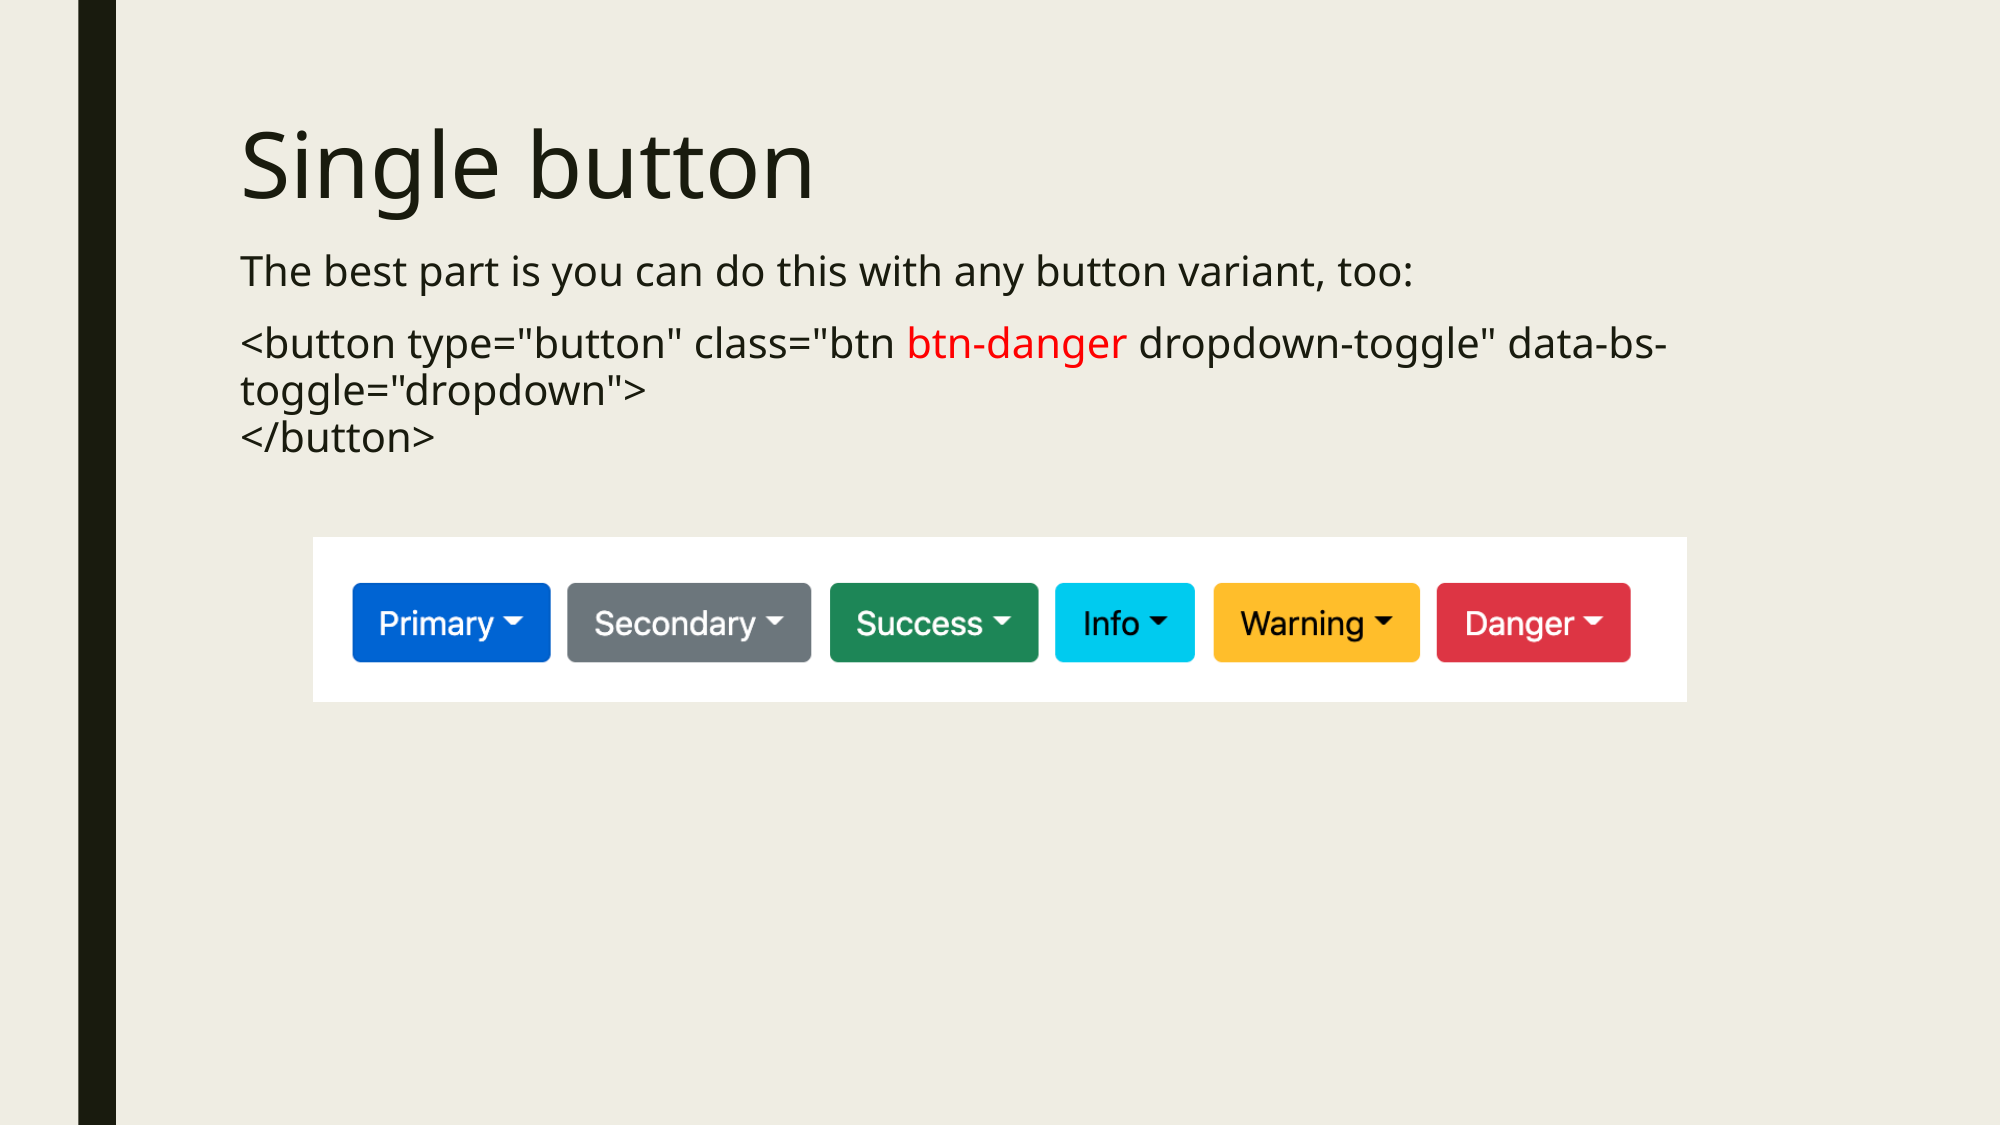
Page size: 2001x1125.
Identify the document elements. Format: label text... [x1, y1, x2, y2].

list The best part is you can do this with any button variant, too: <button type="button" class="btn btn-danger dropdown-toggle" data-bs-toggle="dropdown"> </button> [225, 241, 1800, 963]
title Single button [225, 112, 1800, 241]
picture [313, 537, 1687, 702]
